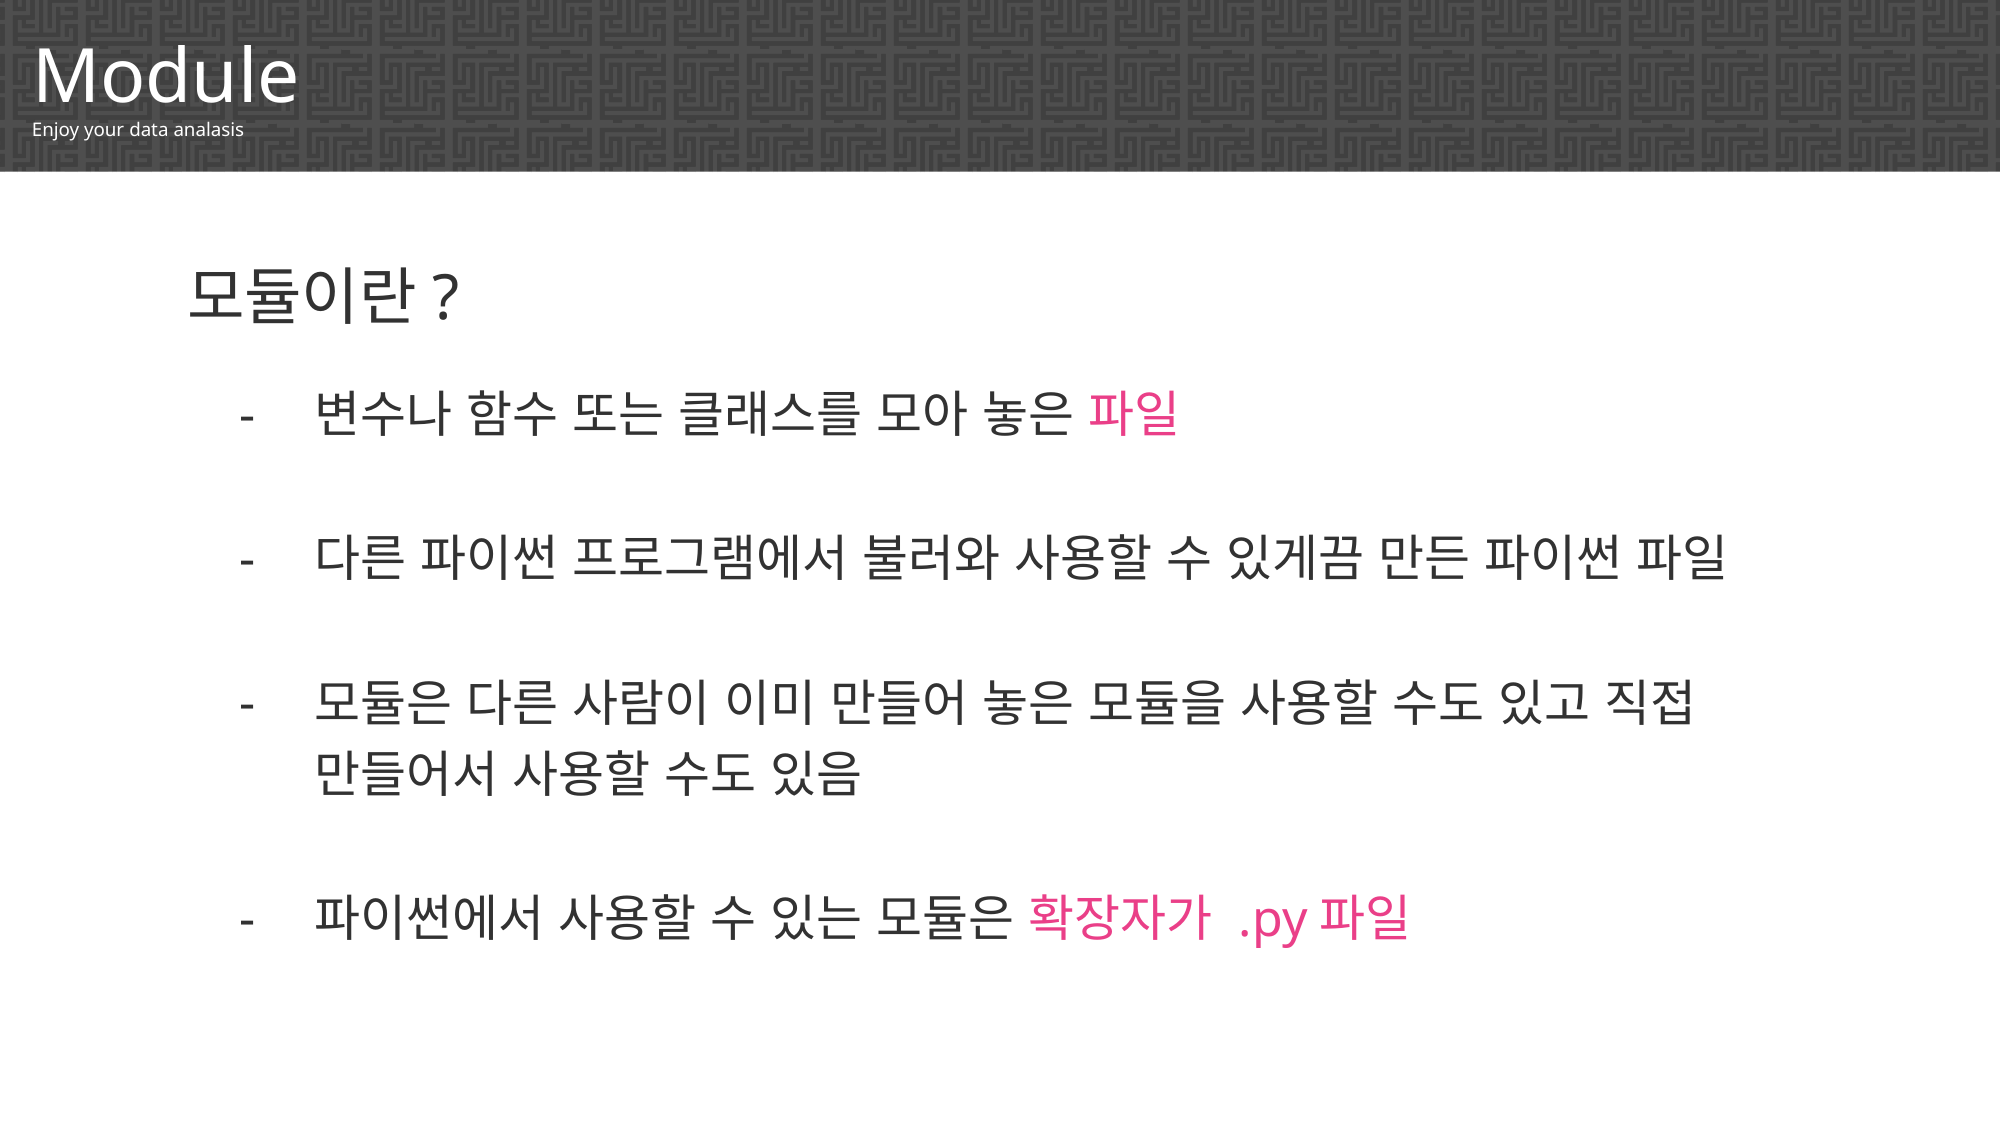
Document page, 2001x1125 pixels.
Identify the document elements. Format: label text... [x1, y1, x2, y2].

text_box Module Enjoy your data analasis [0, 0, 2000, 173]
text_box 변수나 함수 또는 클래스를 모아 놓은 파일 다른 파이썬 프로그램에서 불러와 사용할 수 있게끔 만든 파이썬 파일 모듈은 다른 사람이 이미 만들어 놓은 모듈을 사용할 수도 있고 직접 만들어서 사용할 수도 있음 파이썬에서 사용할 수 있는 모듈은 확장자가 .py파일 [225, 363, 1892, 955]
text_box 모듈이란? [172, 249, 475, 340]
